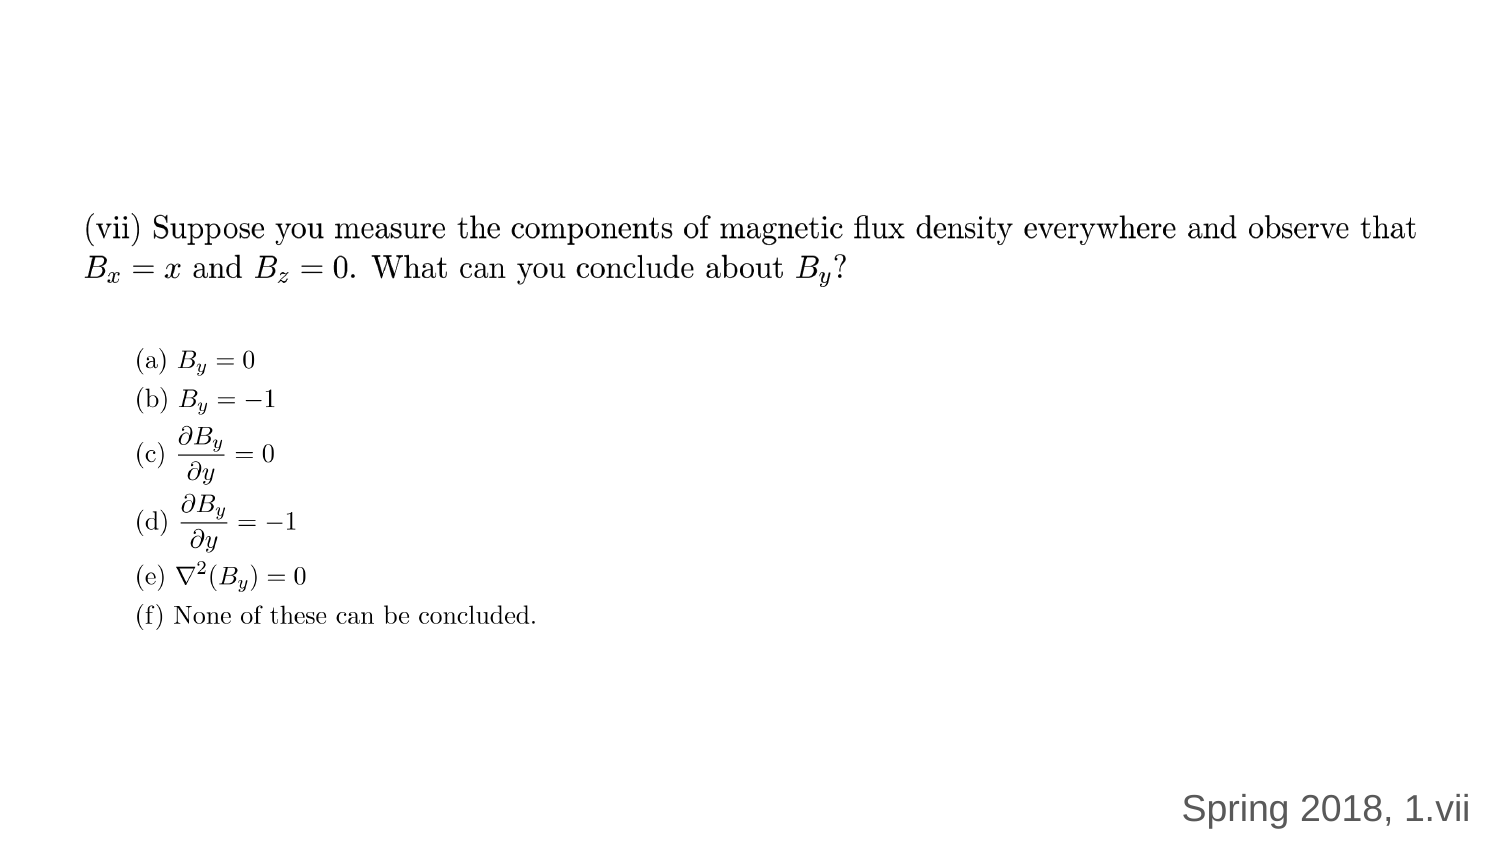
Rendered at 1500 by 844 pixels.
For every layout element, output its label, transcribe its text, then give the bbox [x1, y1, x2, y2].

picture [137, 348, 535, 631]
list Spring 2018, 1.vii [1166, 762, 1500, 844]
picture [83, 213, 1416, 287]
